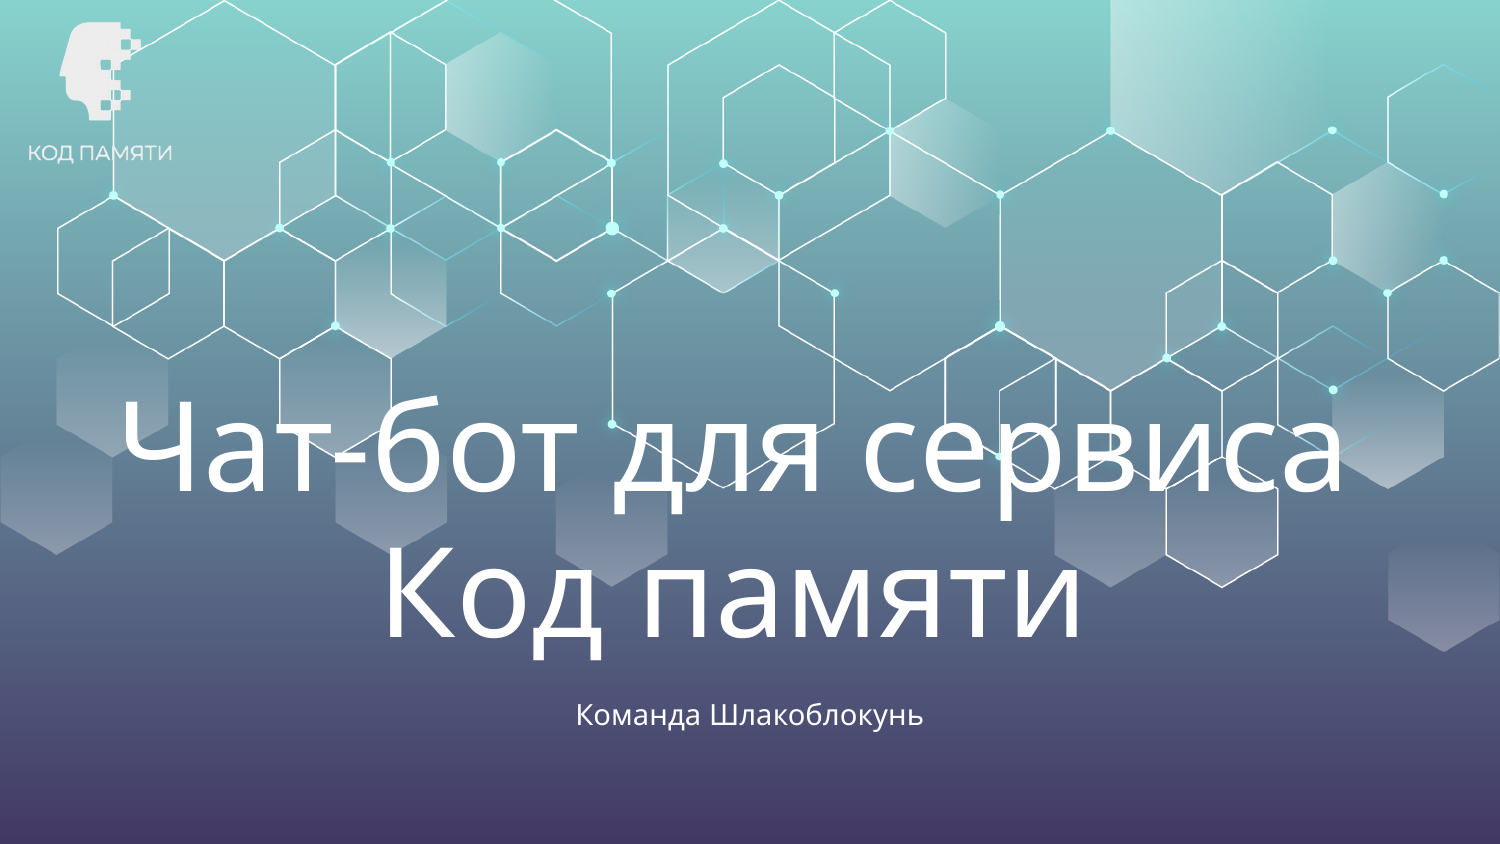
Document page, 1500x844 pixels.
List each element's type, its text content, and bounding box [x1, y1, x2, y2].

picture [0, 0, 1500, 652]
subtitle Команда Шлакоблокунь [75, 681, 1425, 750]
title Чат-бот для сервиса Код памяти [75, 363, 1425, 670]
